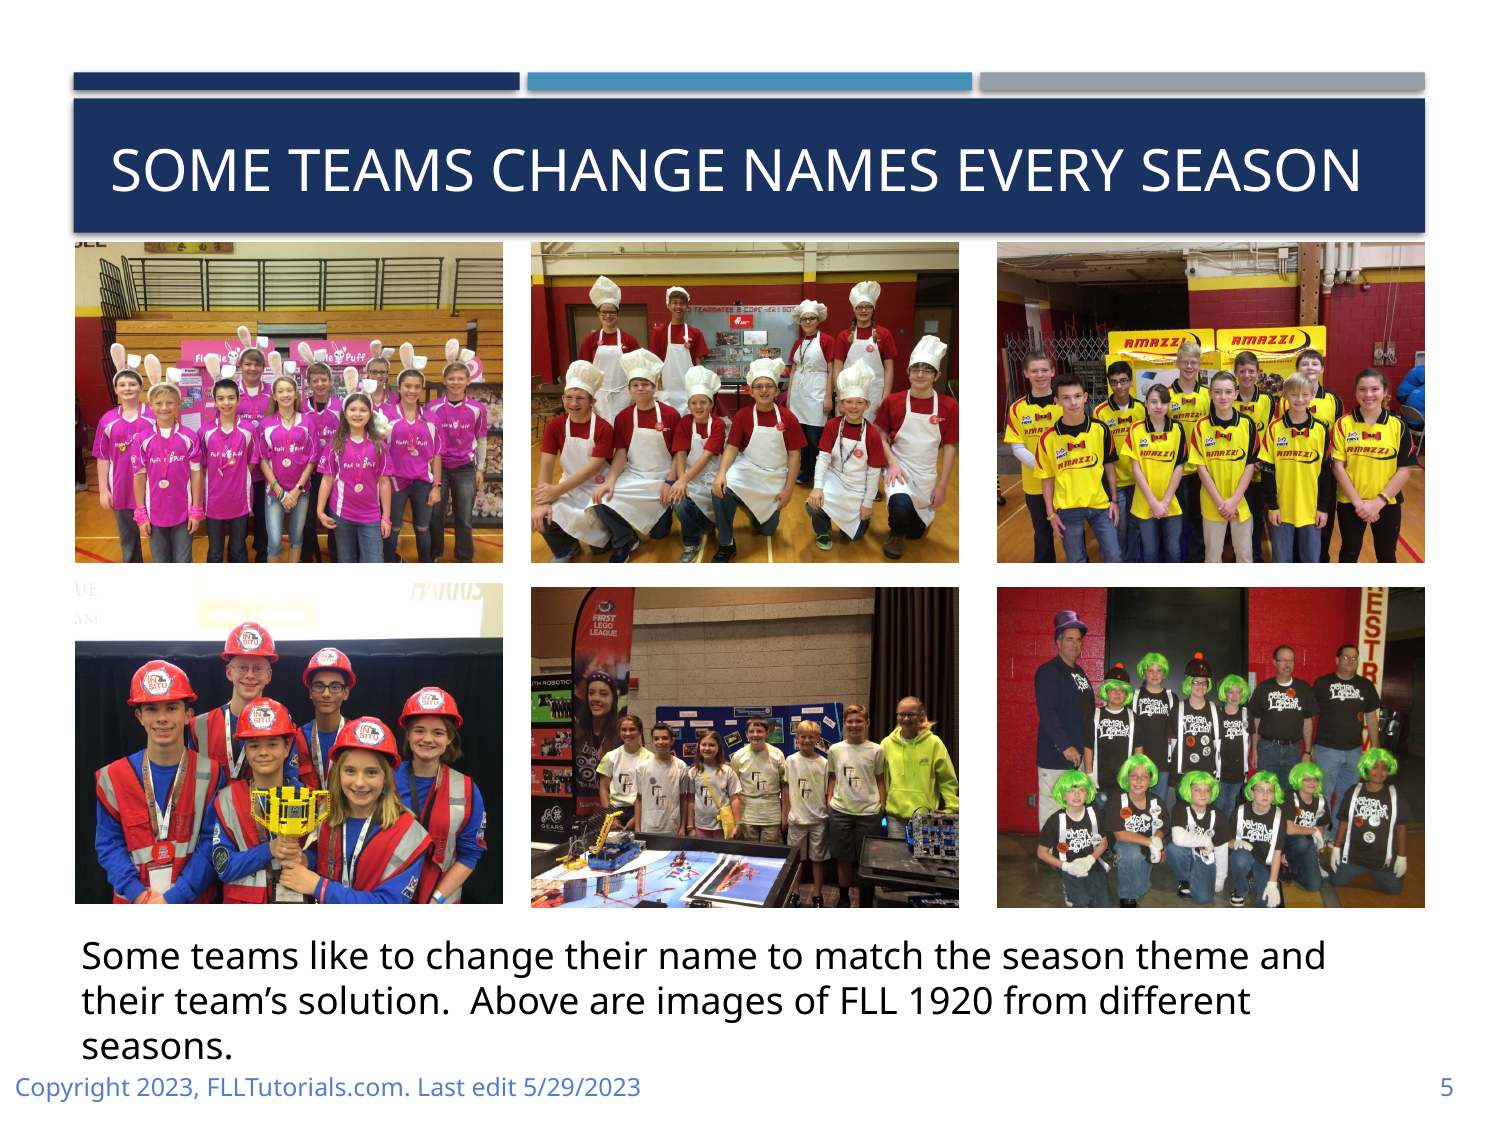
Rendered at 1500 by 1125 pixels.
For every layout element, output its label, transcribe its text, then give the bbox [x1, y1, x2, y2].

picture [997, 241, 1426, 563]
picture [997, 586, 1426, 909]
picture [74, 582, 503, 904]
slide_number 5 [1425, 1064, 1500, 1125]
picture [530, 241, 959, 563]
picture [530, 586, 959, 909]
footer Copyright 2023, FLLTutorials.com. Last edit 5/29/2023 [0, 1063, 799, 1124]
picture [74, 241, 503, 563]
title SOME TEAMS CHANGE NAMES EVERY SEASON [95, 112, 1406, 211]
text_box Some teams like to change their name to match the season theme and their team’s solution. Above are images of FLL 1920 from different seasons. [66, 924, 1427, 1075]
